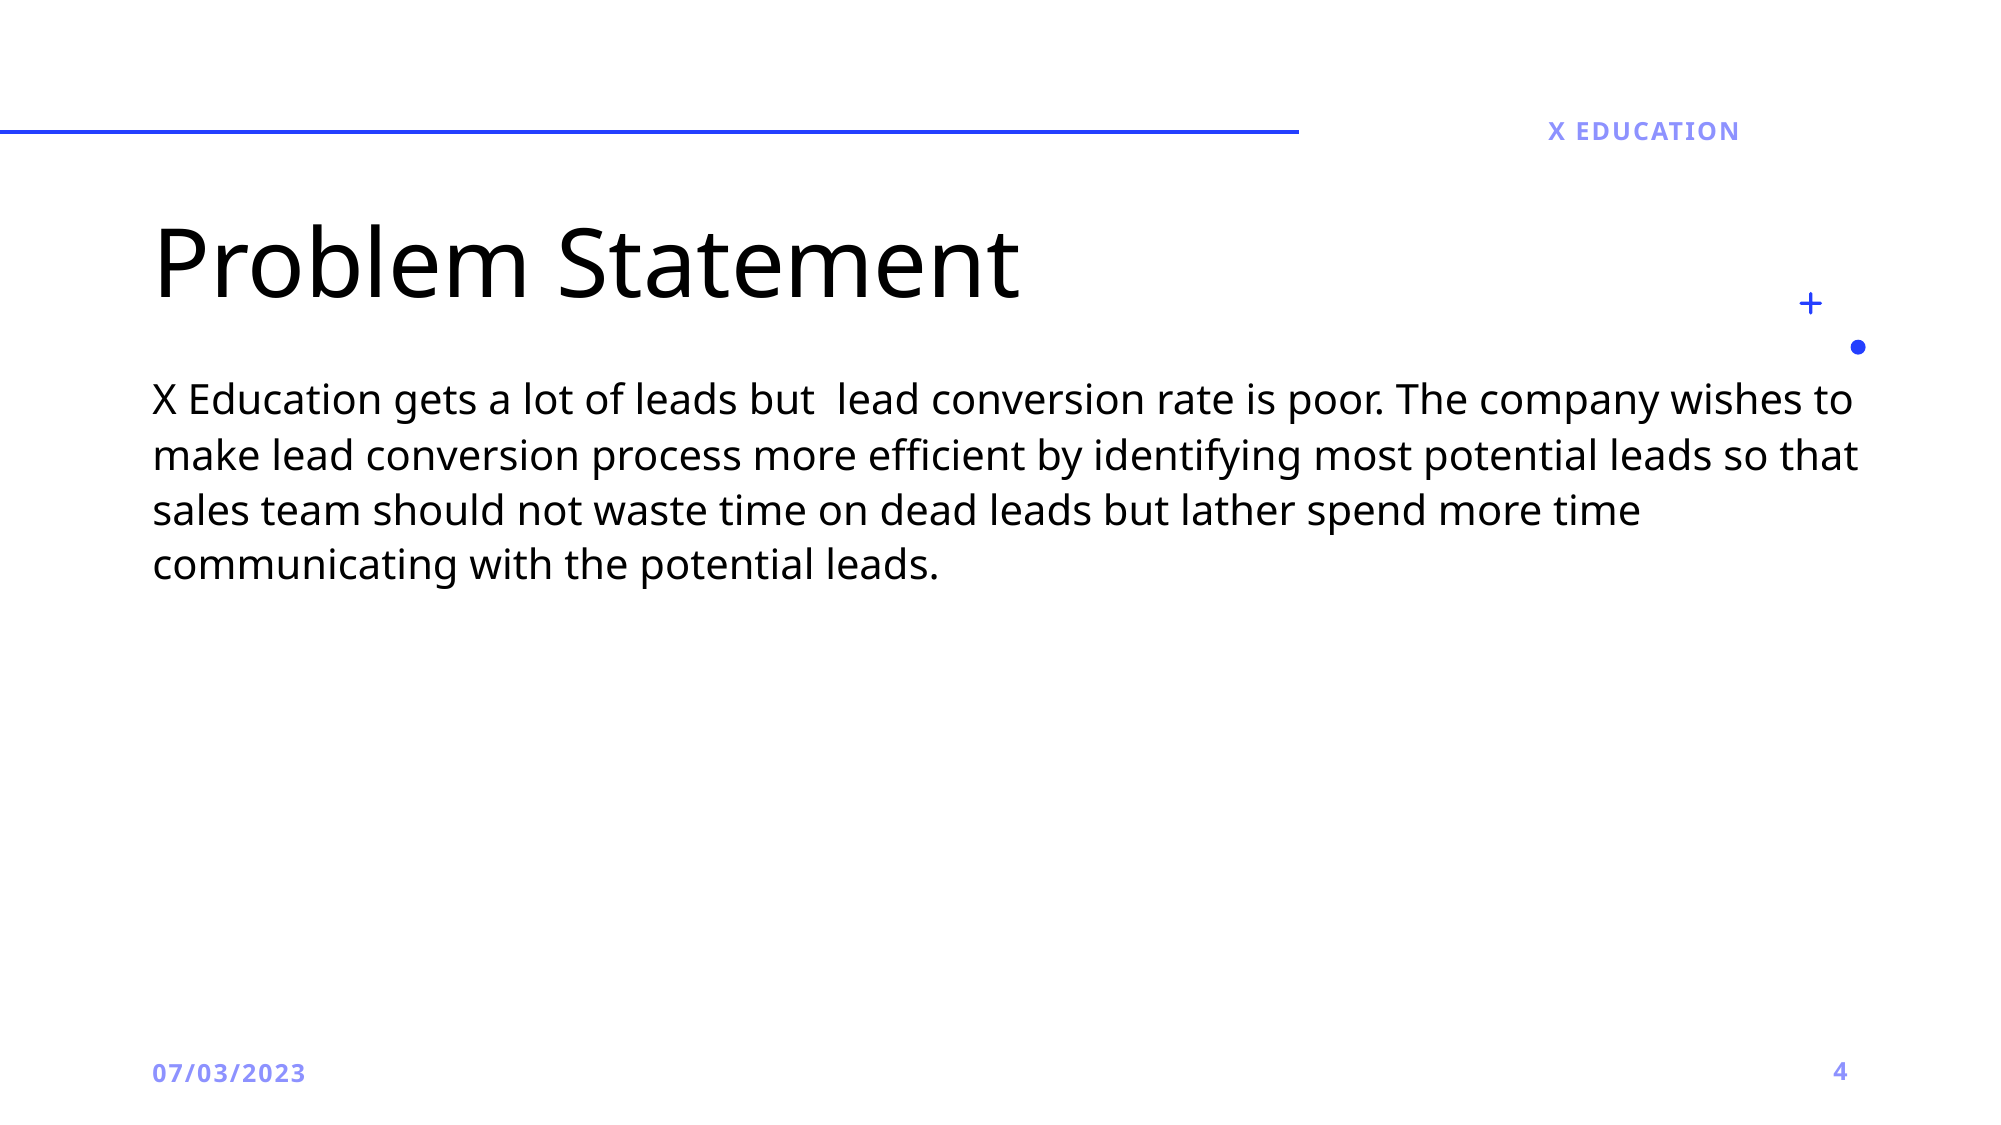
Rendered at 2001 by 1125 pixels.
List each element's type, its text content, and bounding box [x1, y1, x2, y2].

title Problem Statement [137, 131, 1153, 326]
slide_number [137, 1042, 588, 1103]
footer X Education [1306, 101, 1982, 162]
list X Education gets a lot of leads but lead conversion rate is poor. The company wishes to make lead conversion process more efficient by identifying most potential leads so that sales team should not waste time on dead leads but lather spend more time communicating with the potential leads. [137, 360, 1879, 914]
slide_number 4 [1412, 1042, 1863, 1103]
